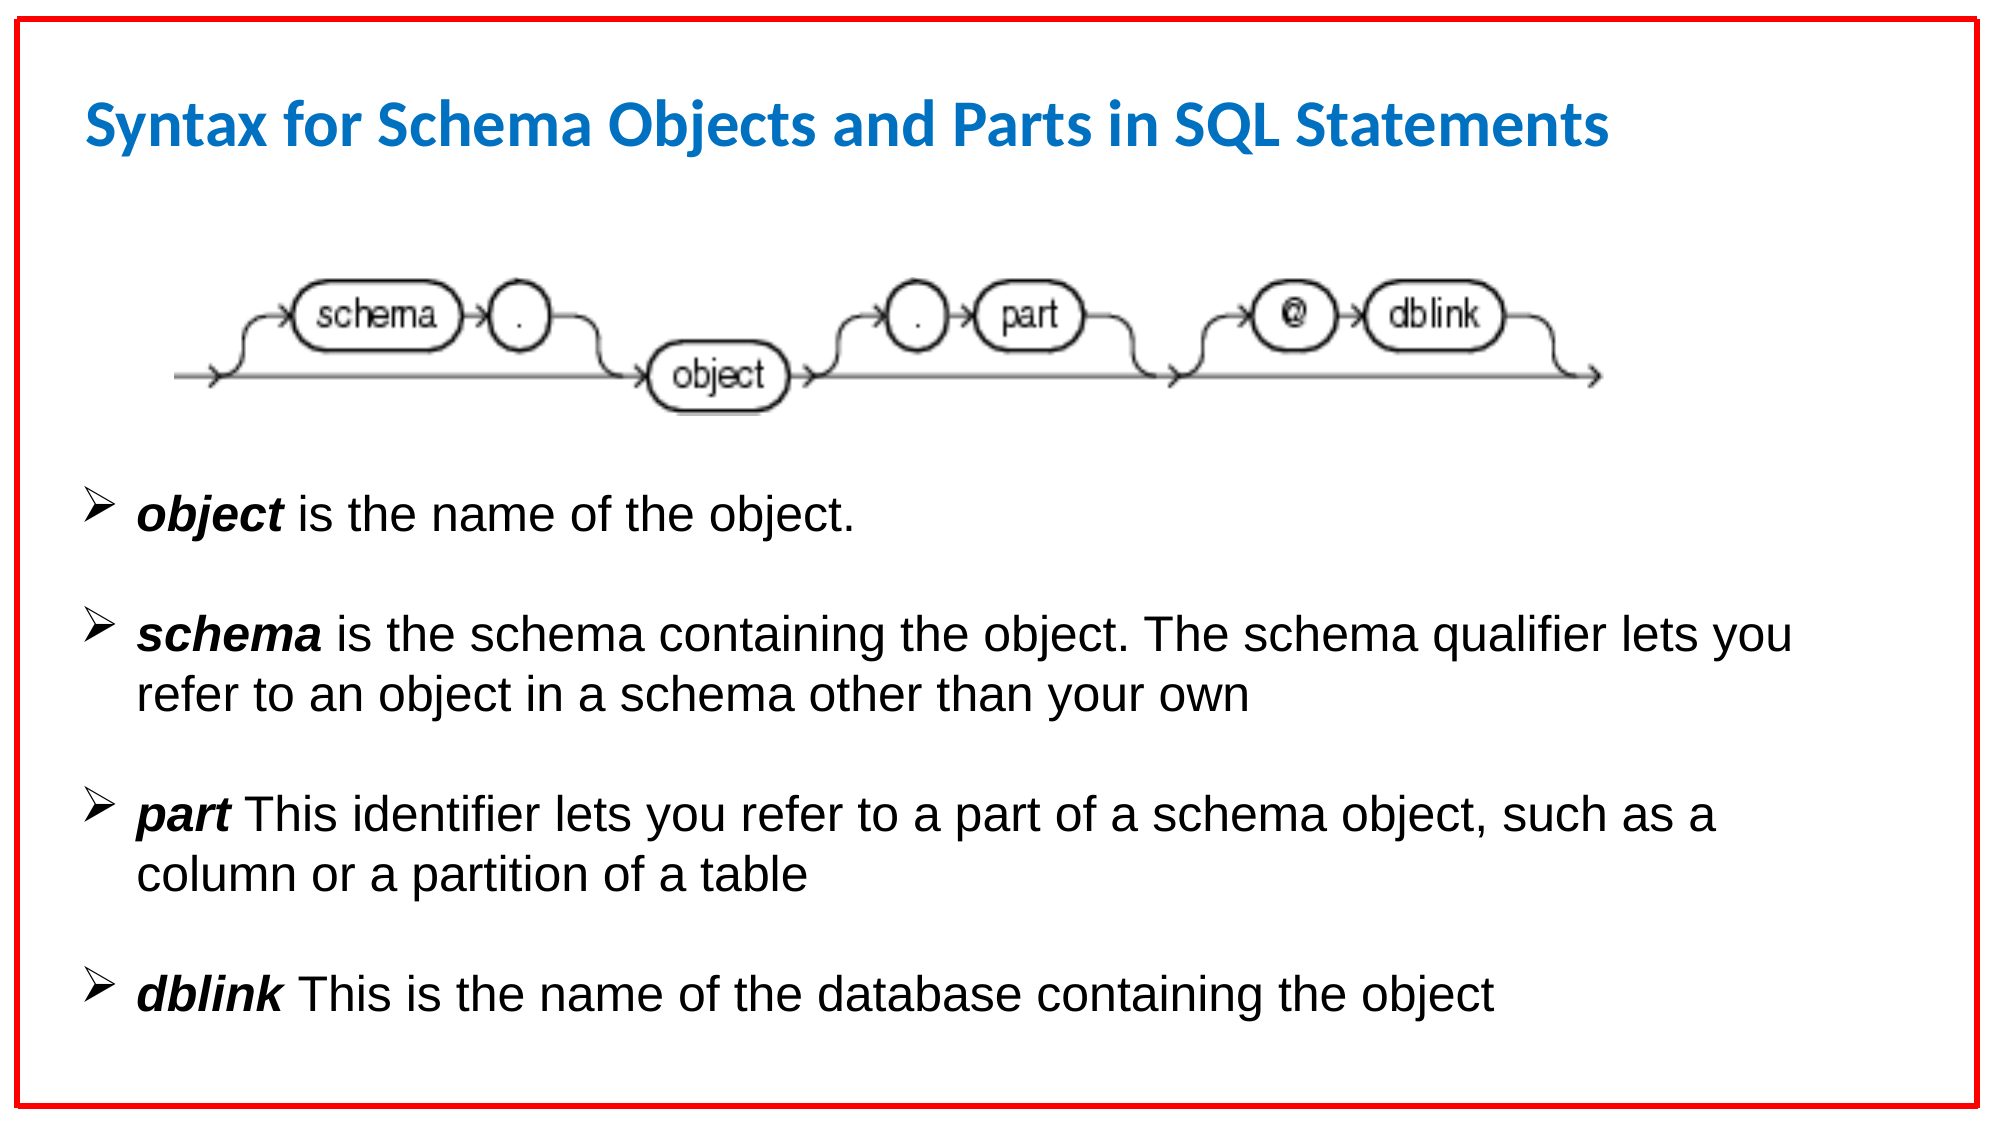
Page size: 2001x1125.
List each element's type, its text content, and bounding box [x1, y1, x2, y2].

picture [174, 277, 1607, 416]
text_box Syntax for Schema Objects and Parts in SQL Statements [70, 71, 1666, 167]
text_box object is the name of the object. schema is the schema containing the object. The schema qualifier lets you refer to an object in a schema other than your own part This identifier lets you refer to a part of a schema object, such as a column or a partition of a table dblink This is the name of the database containing the object [65, 436, 1885, 1032]
